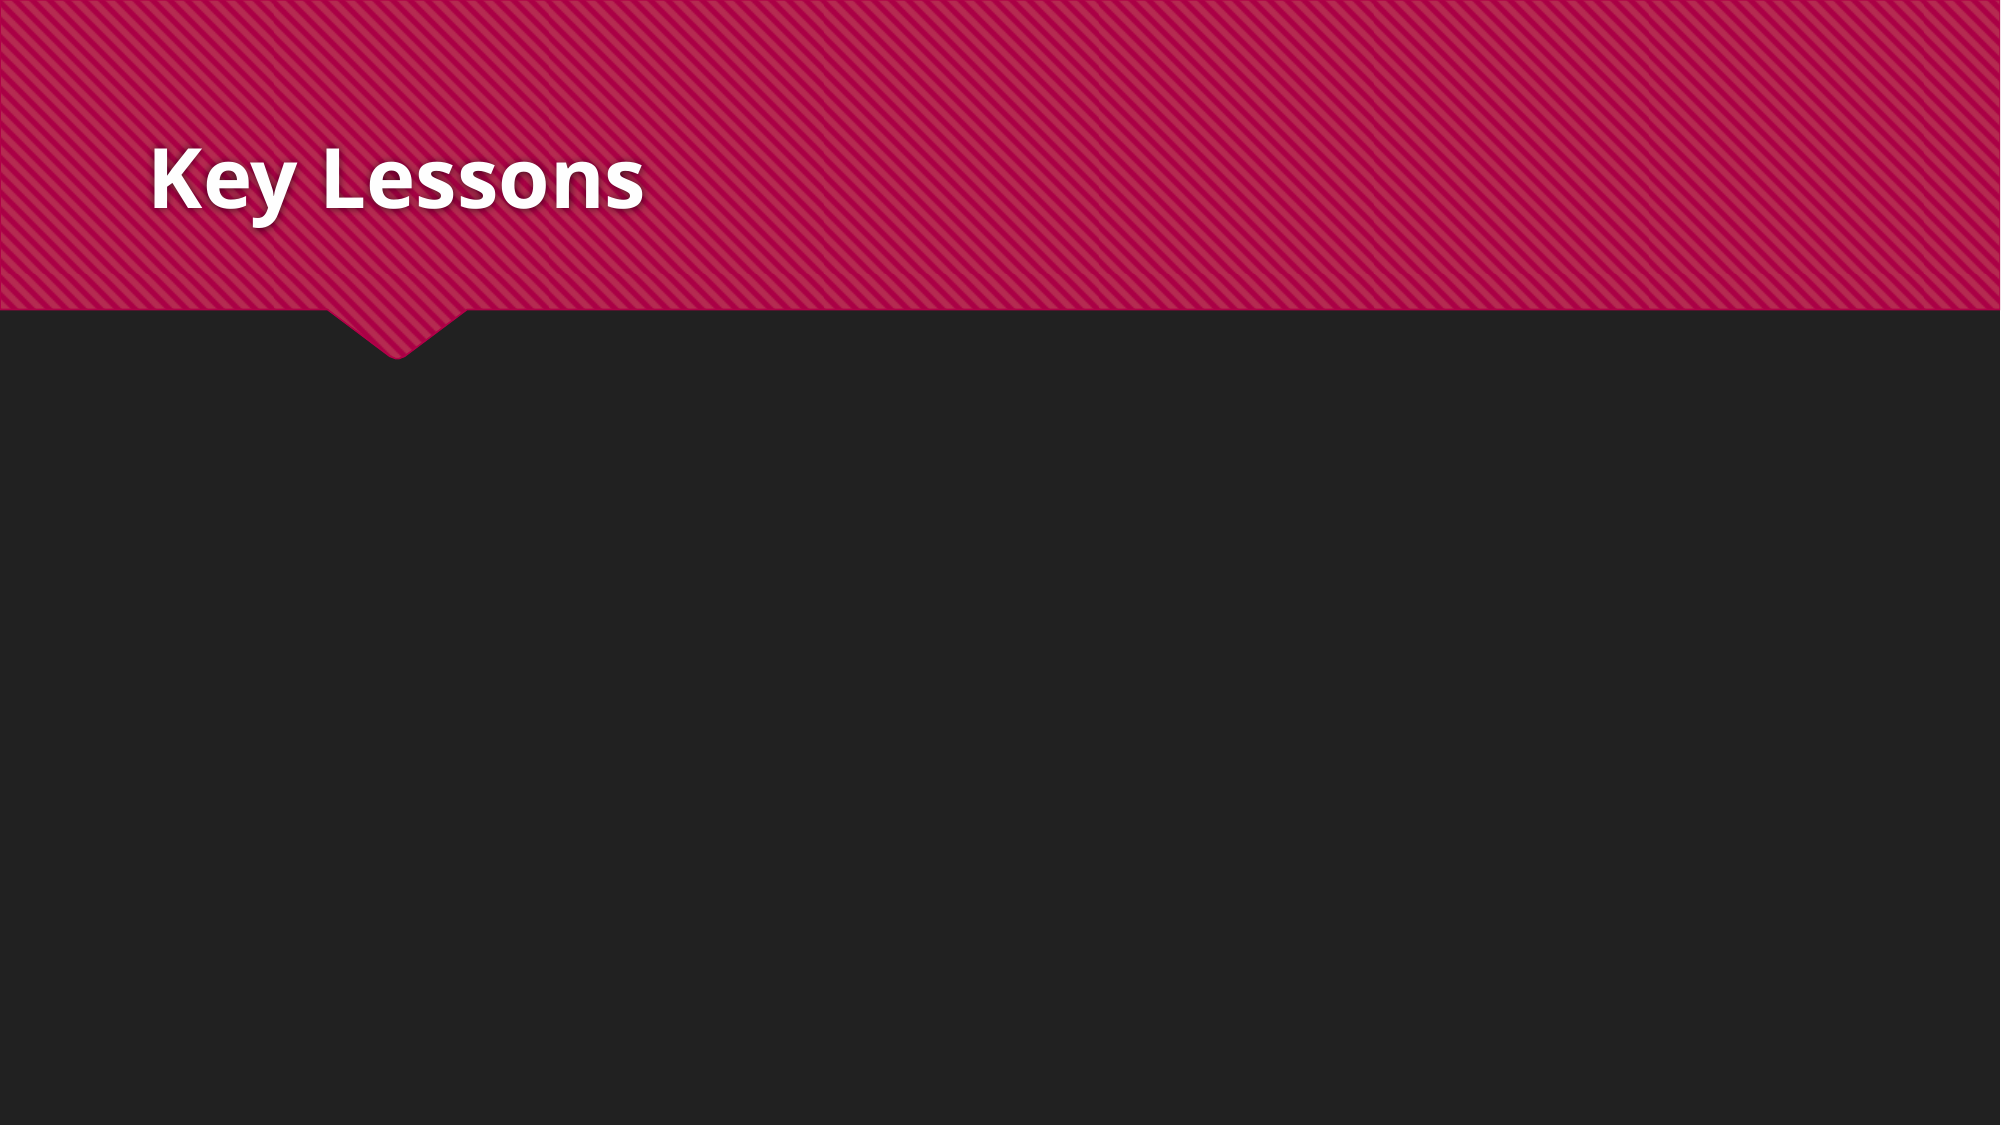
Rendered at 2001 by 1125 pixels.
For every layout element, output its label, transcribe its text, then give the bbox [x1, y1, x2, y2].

title Key Lessons [132, 73, 1868, 233]
